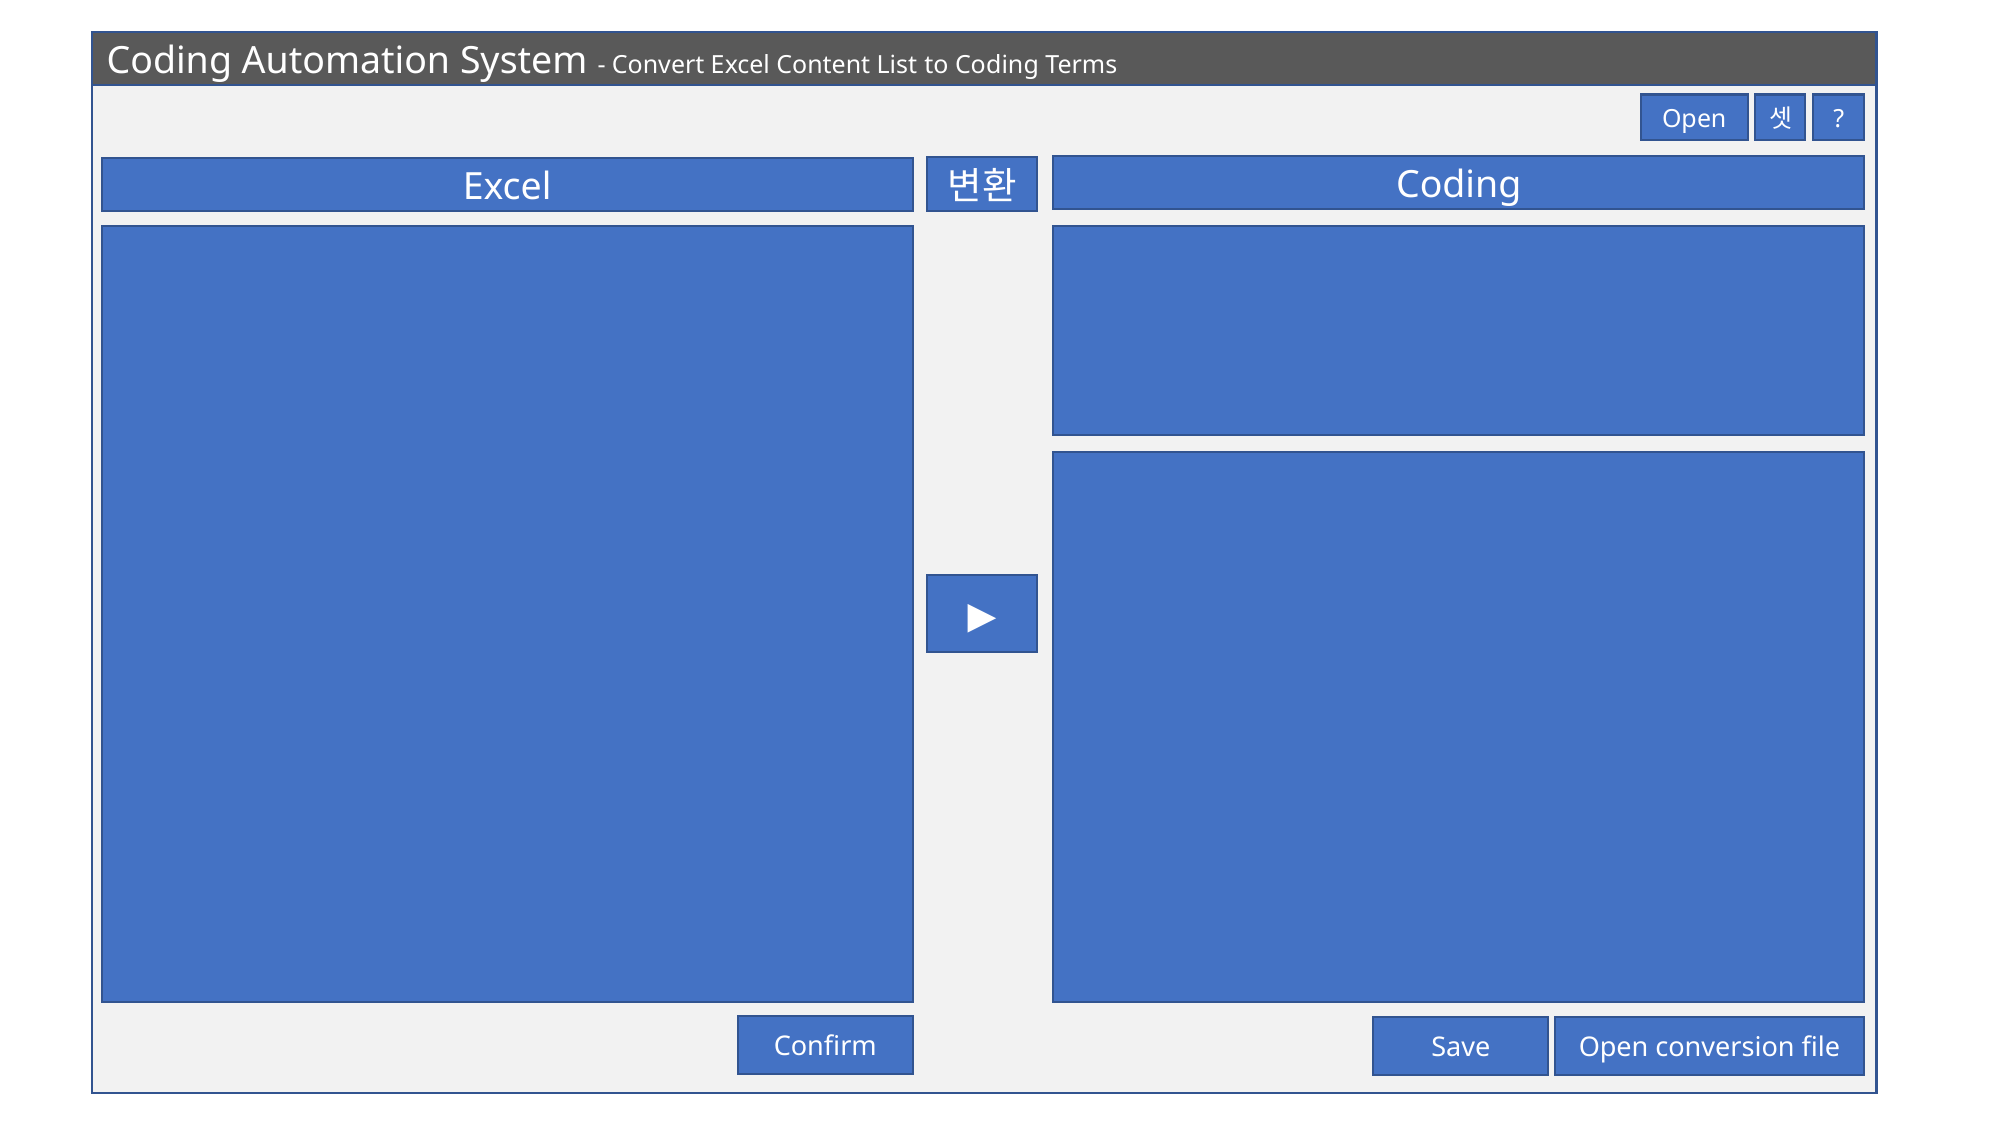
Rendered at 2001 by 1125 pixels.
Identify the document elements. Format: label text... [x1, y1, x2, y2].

text_box [1052, 451, 1865, 1003]
text_box Excel [101, 157, 914, 212]
text_box Coding Automation System - Convert Excel Content List to Coding Terms [91, 31, 1878, 86]
text_box [1052, 225, 1865, 436]
text_box 변환 [926, 156, 1038, 212]
text_box ? [1812, 93, 1865, 141]
text_box Coding [1052, 155, 1865, 210]
text_box [101, 225, 914, 1003]
text_box Open conversion file [1554, 1016, 1865, 1076]
text_box 셋 [1754, 93, 1806, 141]
text_box Open [1640, 93, 1749, 141]
text_box Confirm [737, 1015, 914, 1075]
text_box [91, 86, 1878, 1094]
text_box ▶ [926, 574, 1038, 653]
text_box Save [1372, 1016, 1549, 1076]
